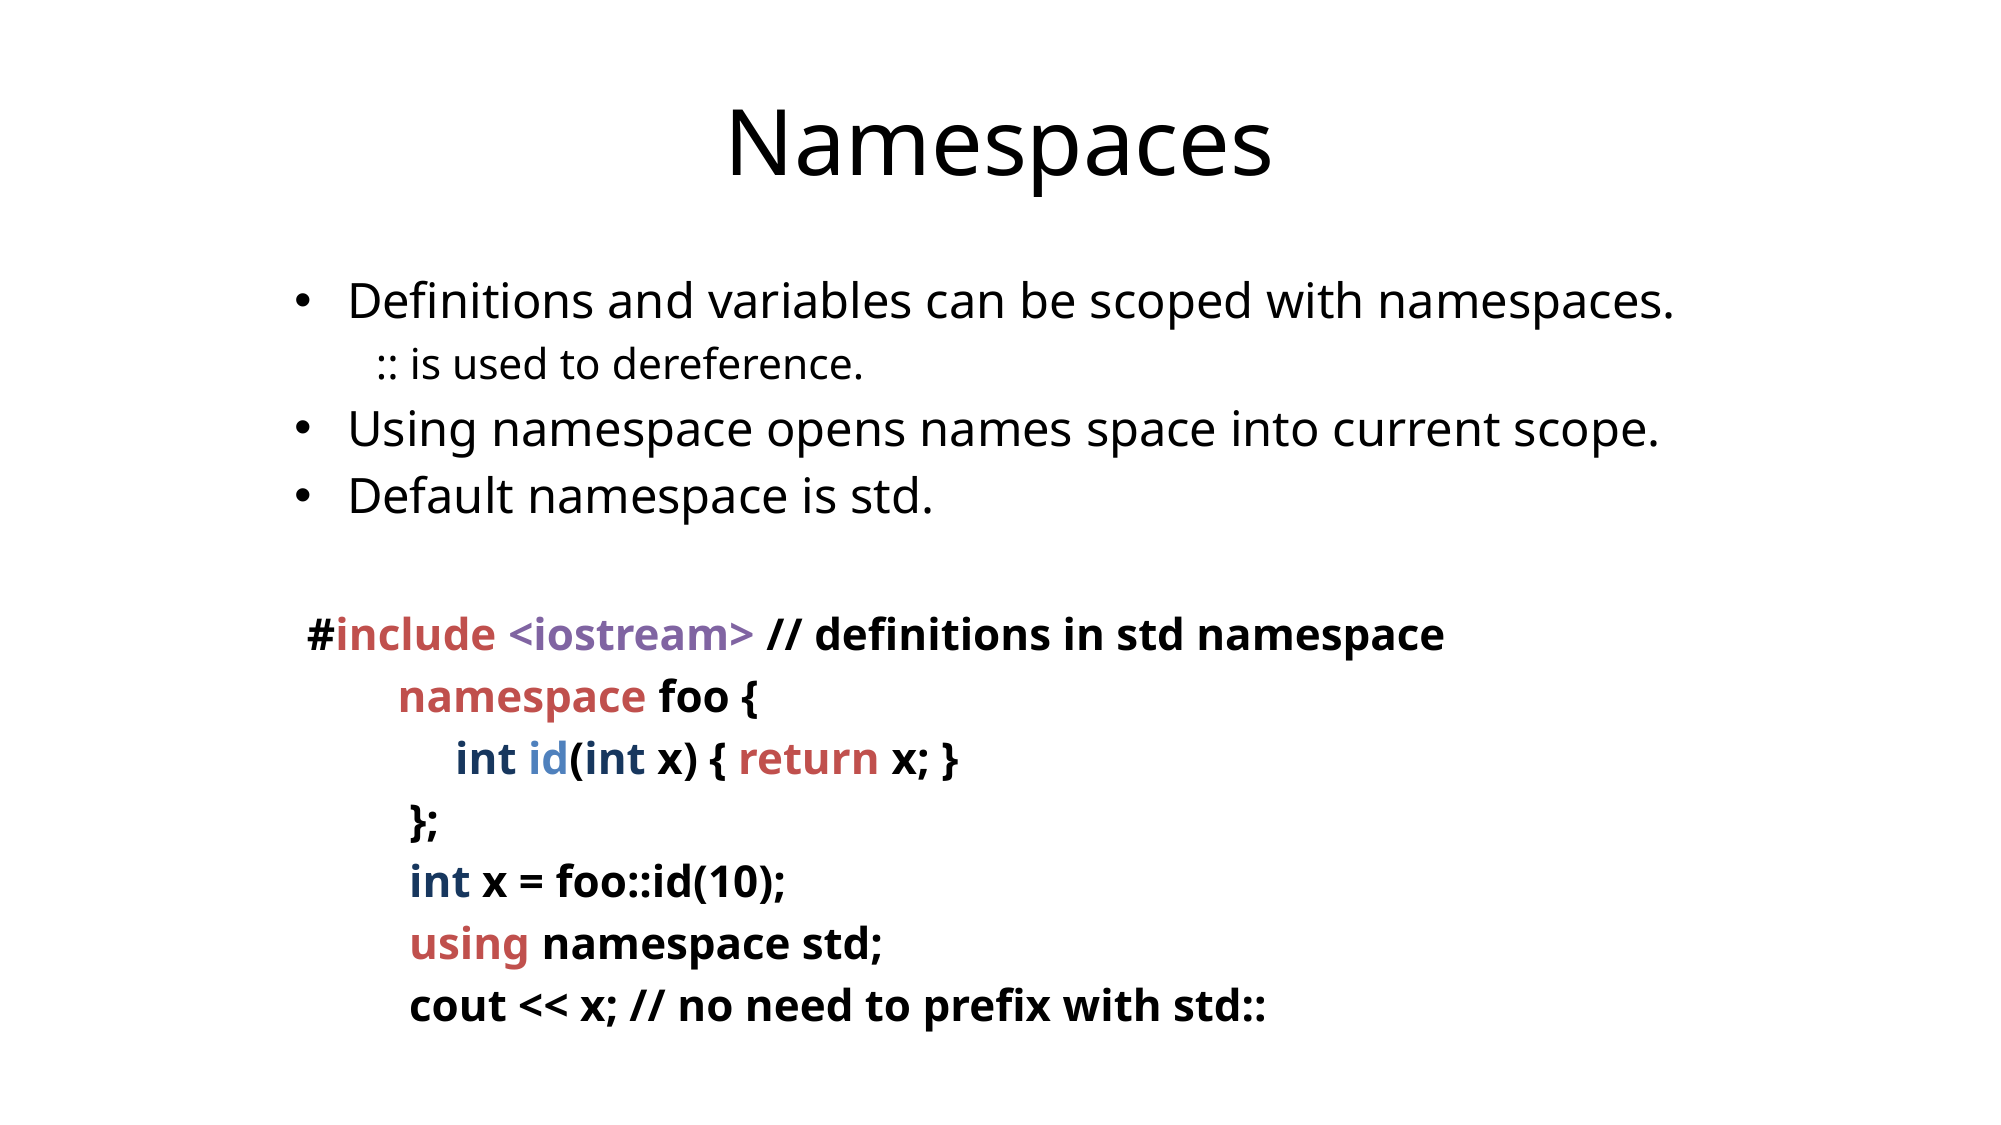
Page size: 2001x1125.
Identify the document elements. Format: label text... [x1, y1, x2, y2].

text_box Definitions and variables can be scoped with namespaces. :: is used to dereference. Using namespace opens names space into current scope. Default namespace is std. #include <iostream> // definitions in std namespace namespace foo { int id(int x) { return x; } }; int x = foo::id(10); using namespace std; cout << x; // no need to prefix with std:: [279, 262, 1721, 1094]
text_box Namespaces [324, 45, 1675, 233]
